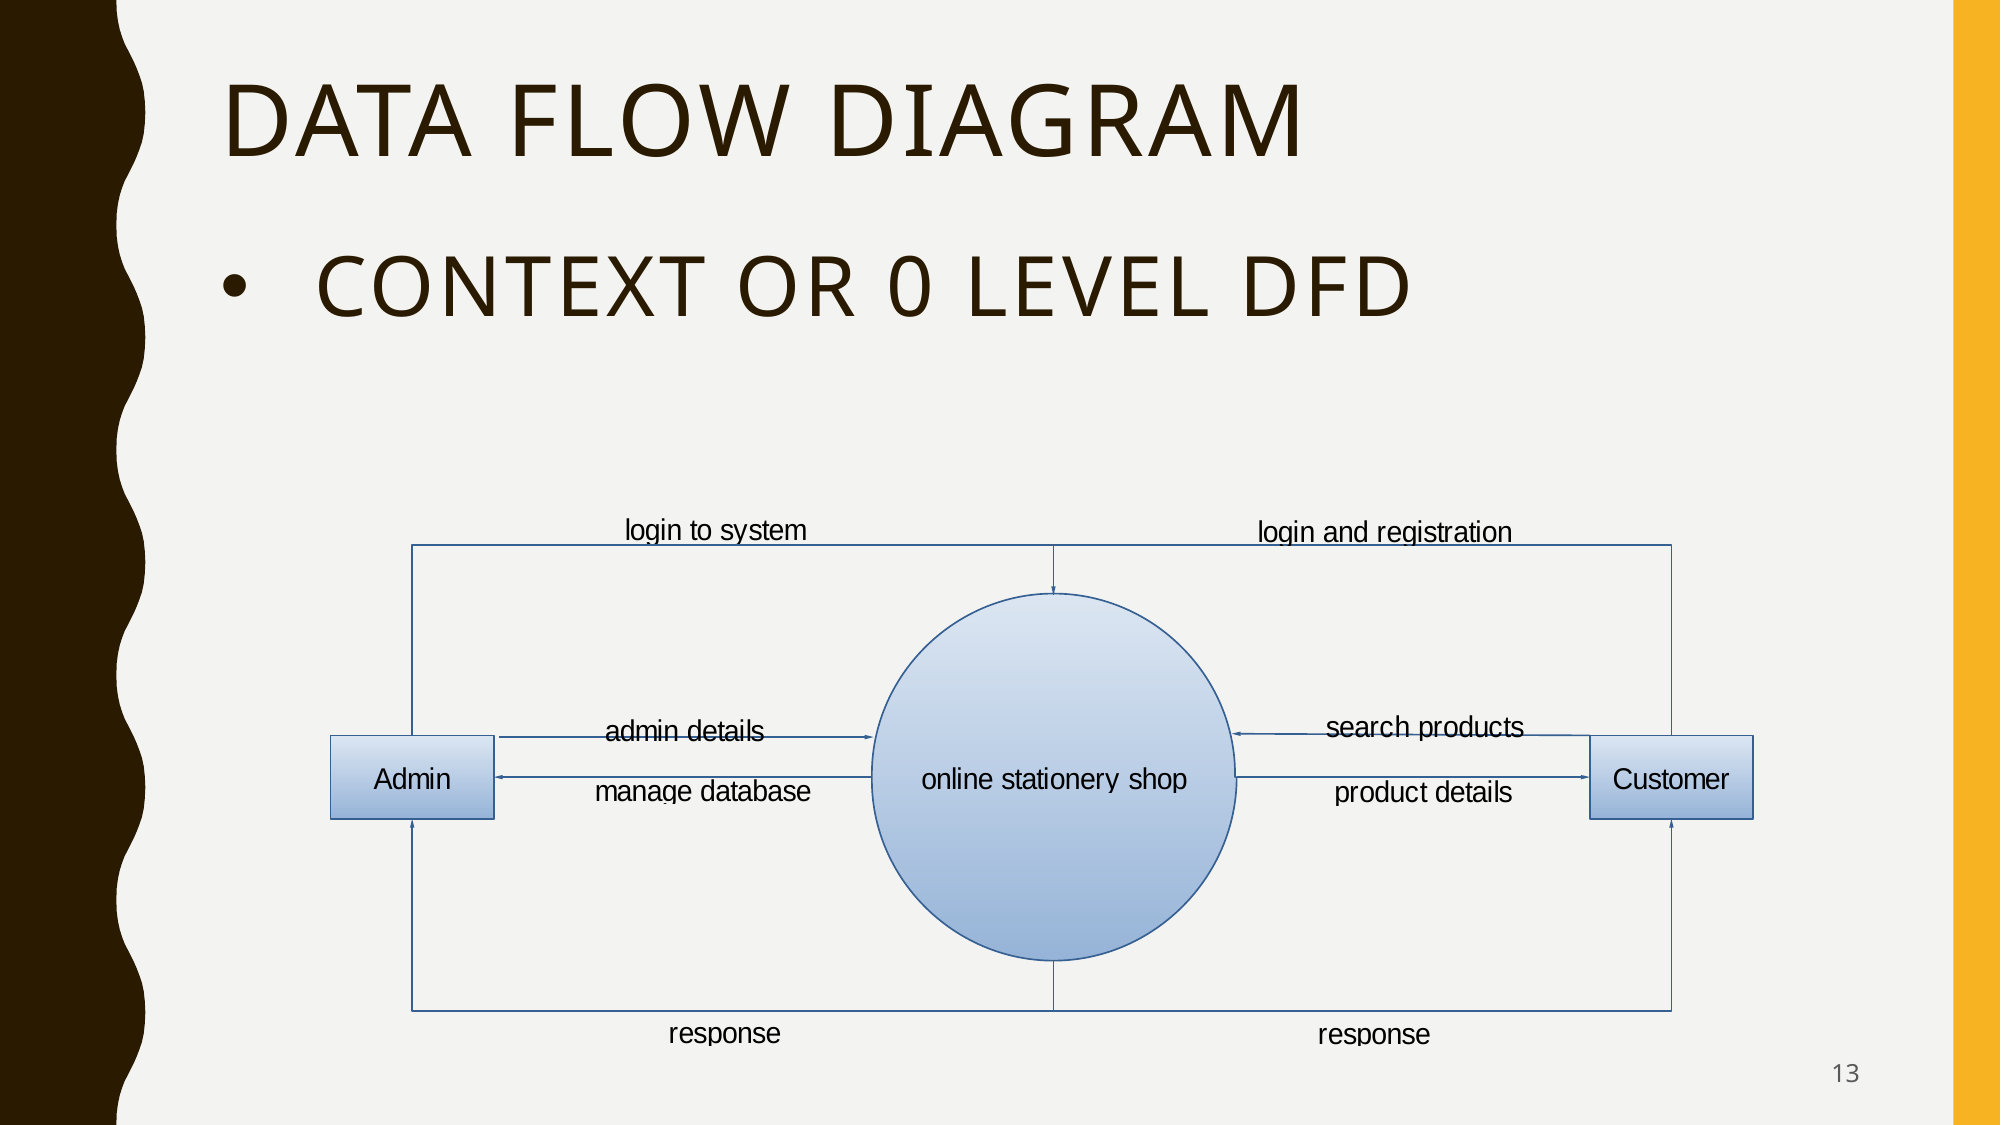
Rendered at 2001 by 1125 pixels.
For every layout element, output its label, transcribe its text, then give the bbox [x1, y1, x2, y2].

text_box Context or 0 level dfd [205, 237, 1875, 483]
title Data flow diagram [205, 62, 1875, 237]
slide_number 13 [1412, 1045, 1875, 1103]
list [323, 511, 1757, 1046]
